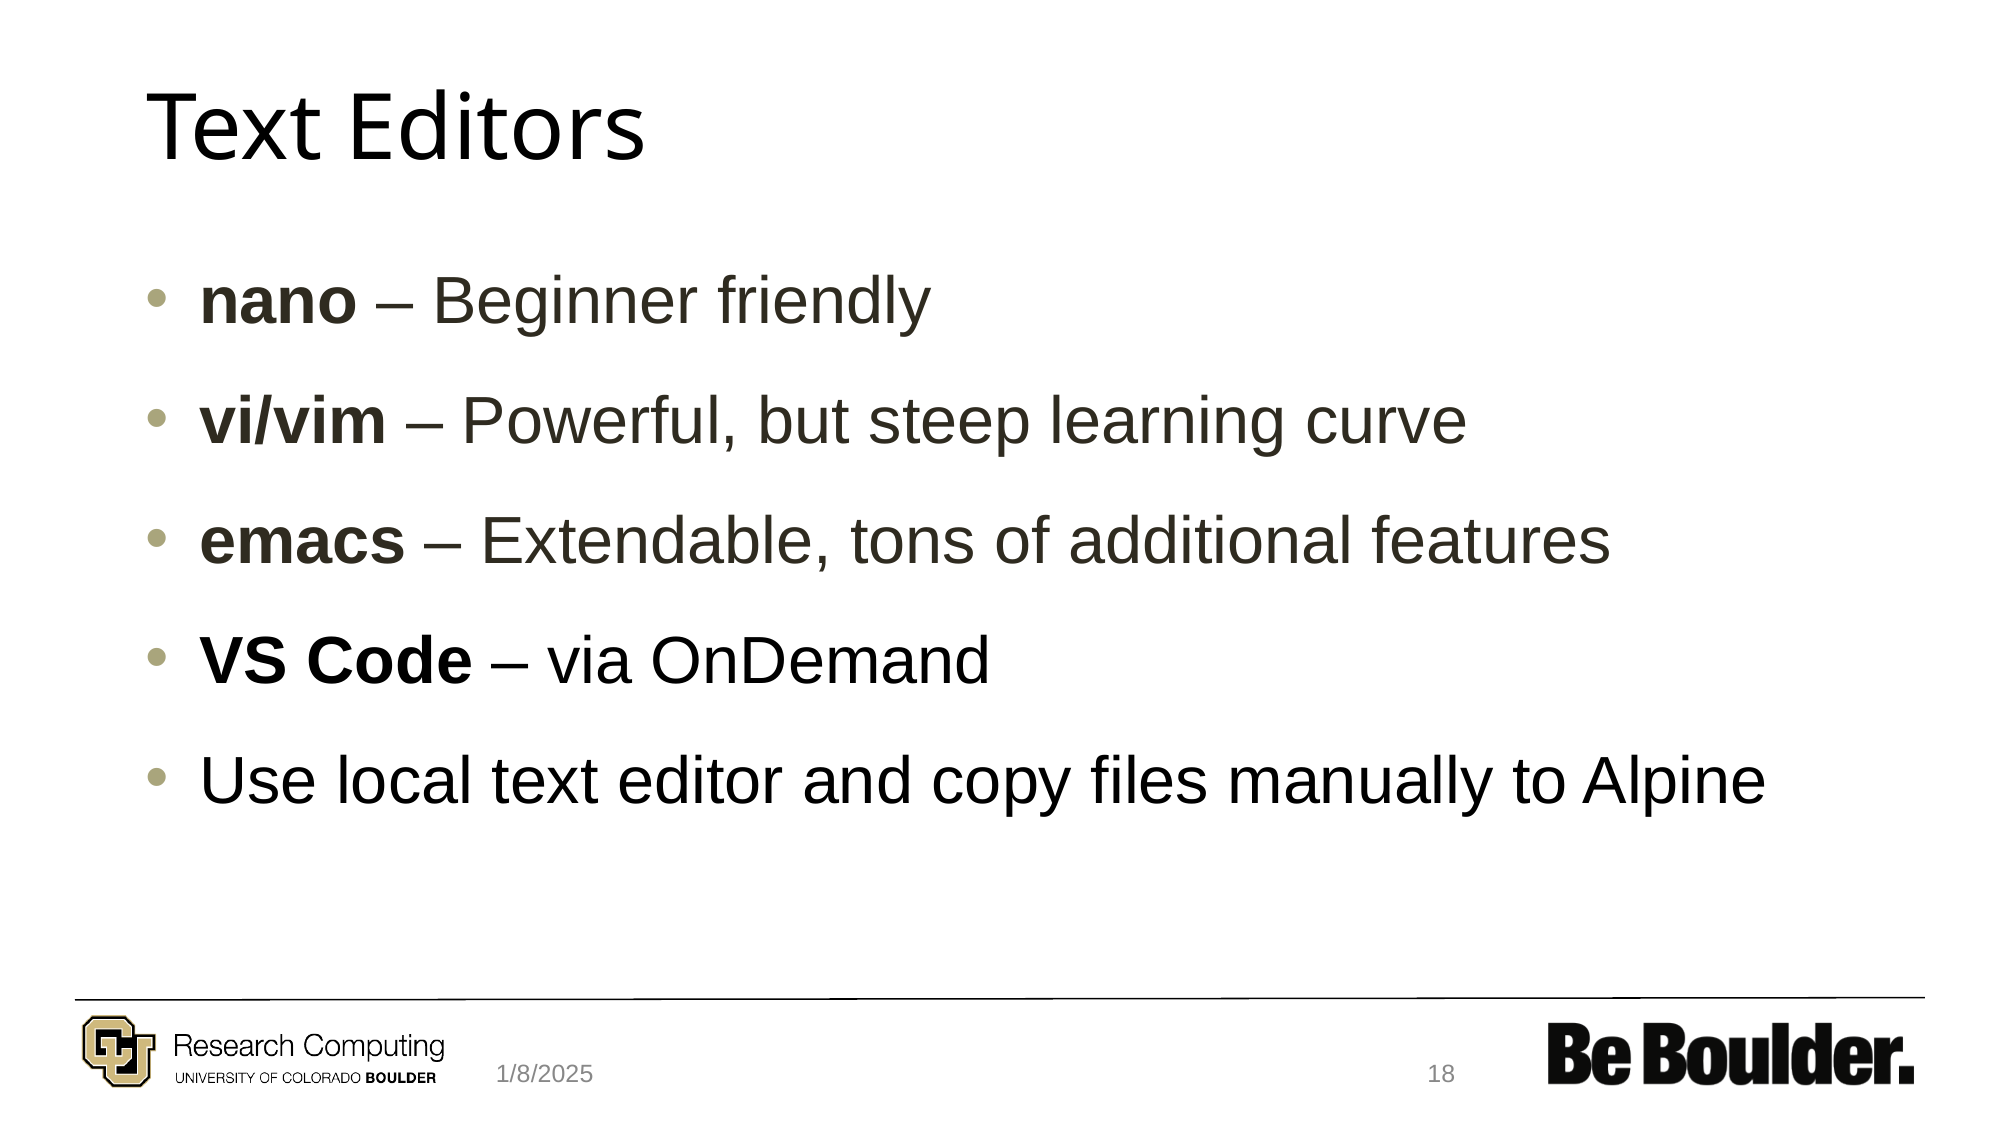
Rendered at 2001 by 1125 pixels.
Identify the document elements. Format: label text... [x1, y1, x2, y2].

title Text Editors [144, 26, 929, 217]
slide_number 18 [1412, 1042, 1525, 1103]
picture [81, 1015, 444, 1088]
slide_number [480, 1042, 615, 1103]
picture [1524, 1015, 1938, 1088]
text_box nano – Beginner friendly vi/vim – Powerful, but steep learning curve emacs – Extendable, tons of additional features VS Code – via OnDemand Use local text editor and copy files manually to Alpine [145, 214, 1810, 817]
